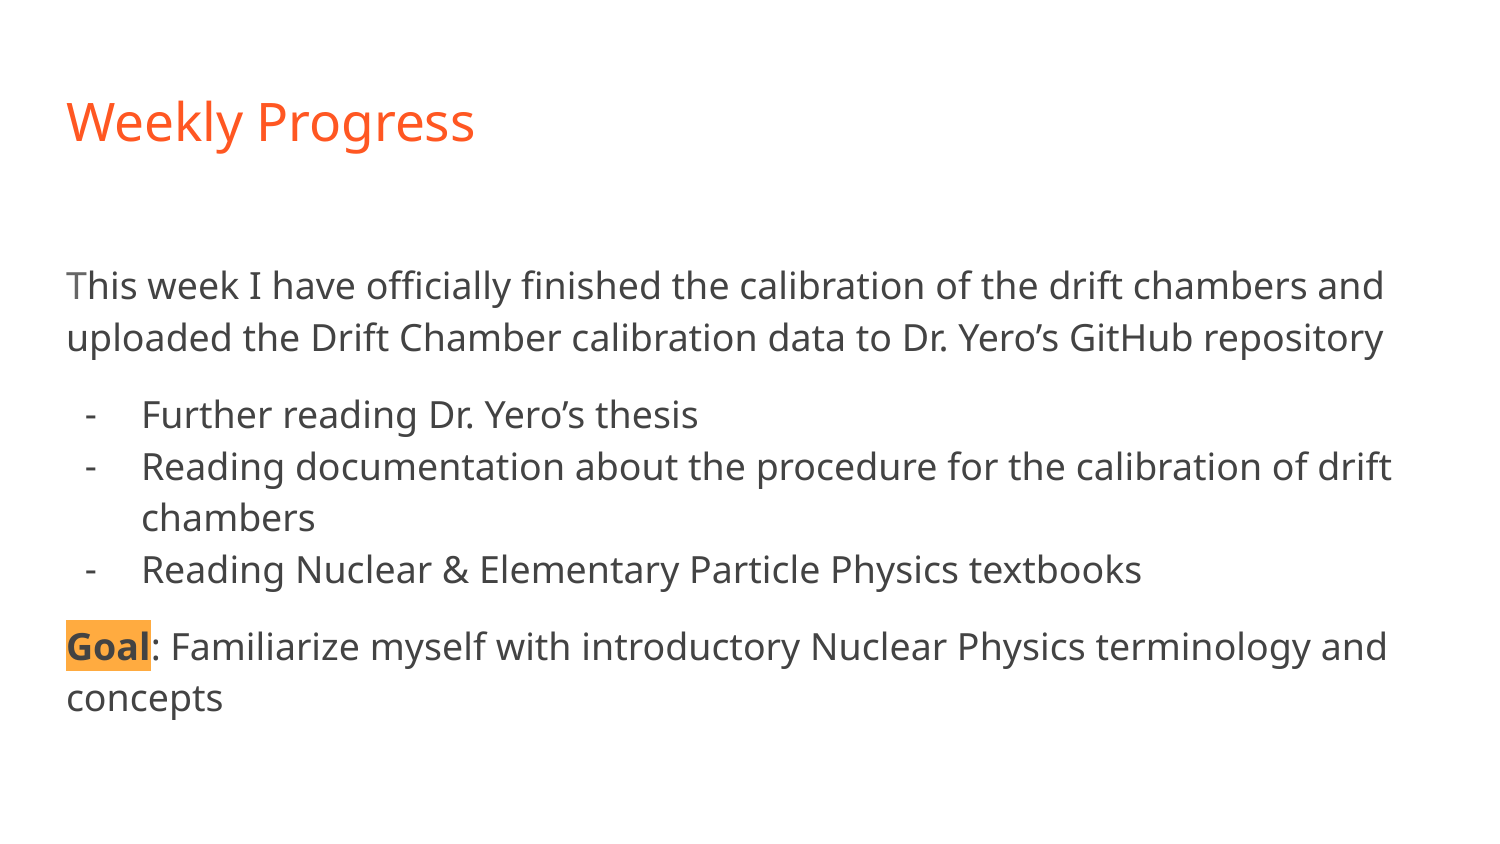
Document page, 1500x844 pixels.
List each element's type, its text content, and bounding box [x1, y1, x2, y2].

list This week I have officially finished the calibration of the drift chambers and uploaded the Drift Chamber calibration data to Dr. Yero’s GitHub repository Further reading Dr. Yero’s thesis Reading documentation about the procedure for the calibration of drift chambers Reading Nuclear & Elementary Particle Physics textbooks Goal: Familiarize myself with introductory Nuclear Physics terminology and concepts [51, 240, 1449, 802]
title Weekly Progress [51, 72, 1449, 167]
